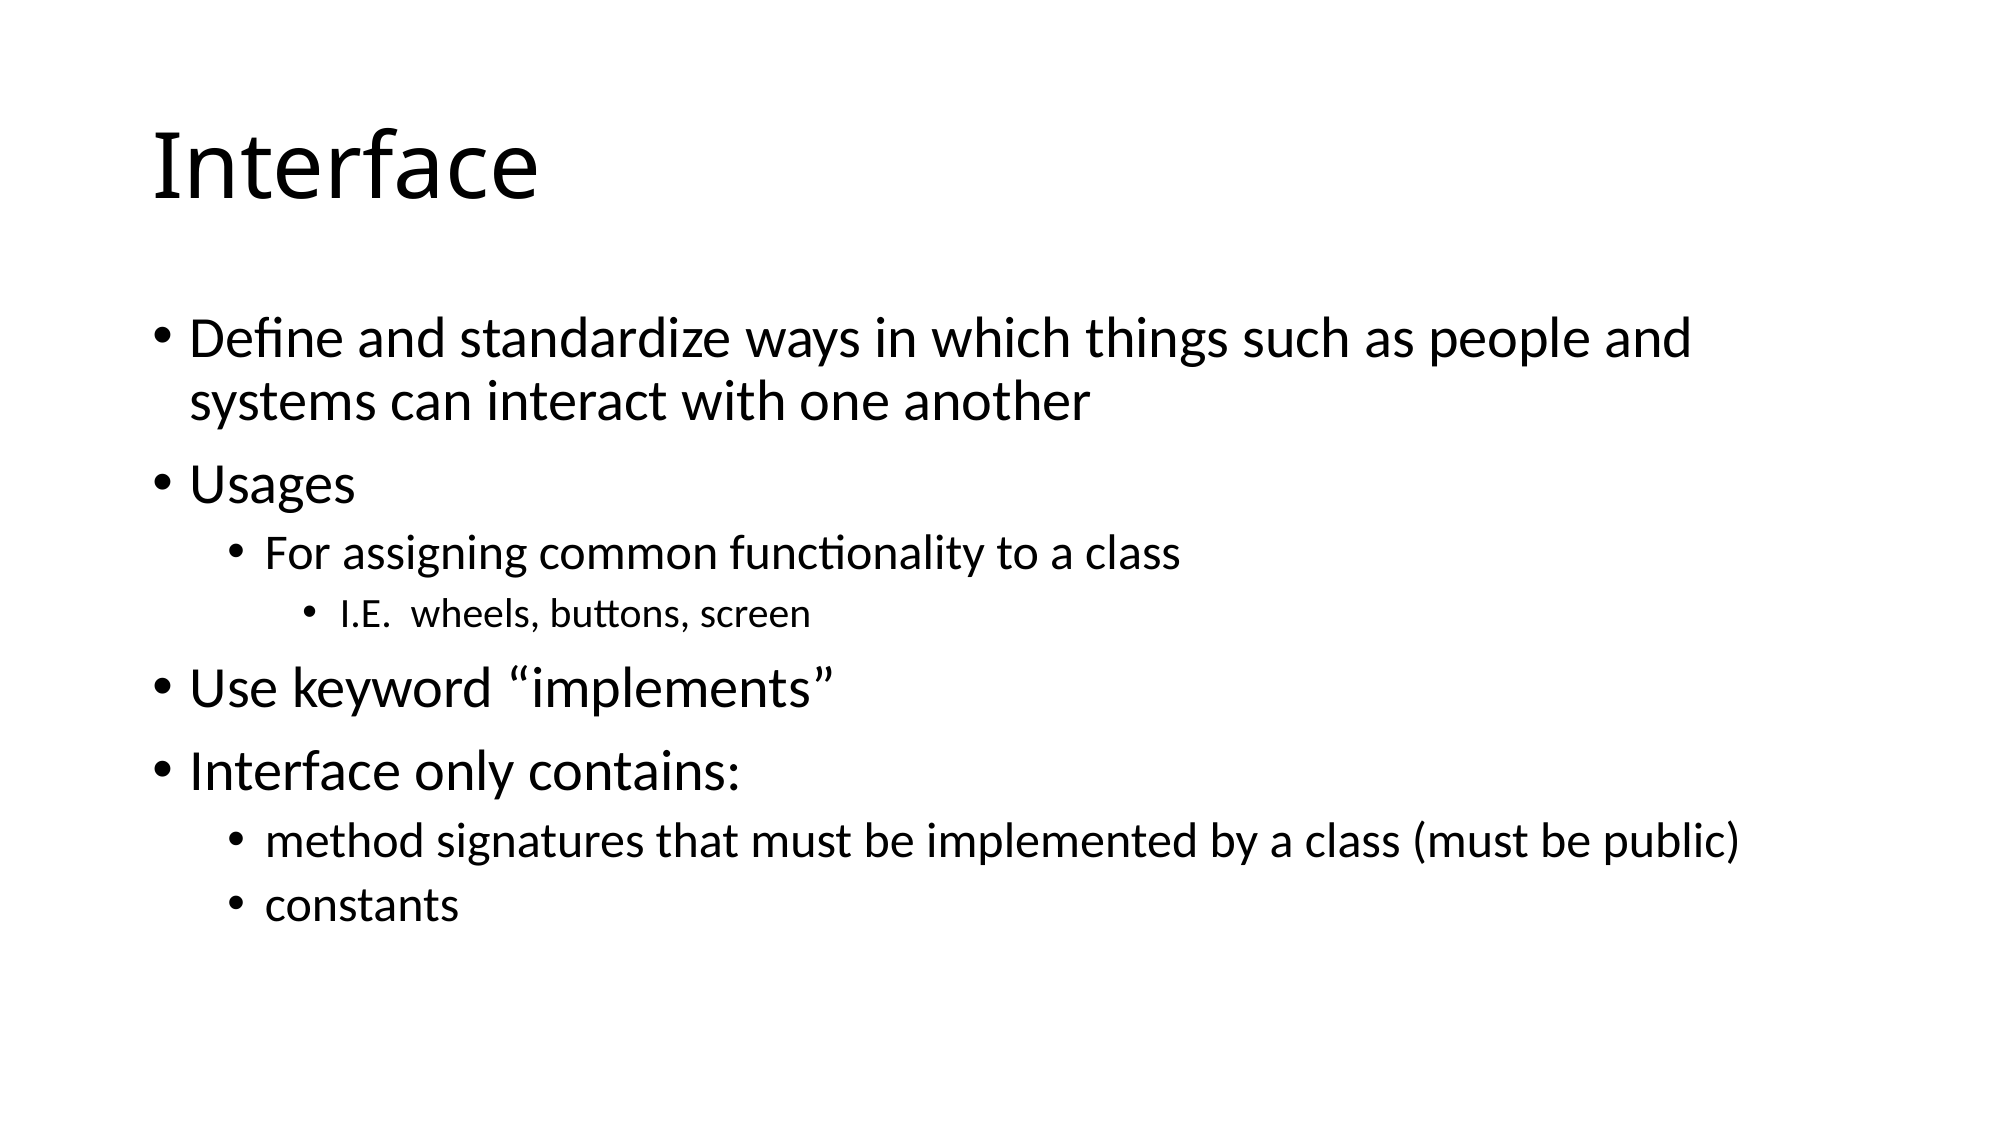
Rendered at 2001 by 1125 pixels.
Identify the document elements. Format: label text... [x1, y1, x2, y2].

title Interface [137, 59, 1863, 278]
list Define and standardize ways in which things such as people and systems can interact with one another Usages For assigning common functionality to a class I.E. wheels, buttons, screen Use keyword “implements” Interface only contains: method signatures that must be implemented by a class (must be public) constants [137, 299, 1863, 1040]
